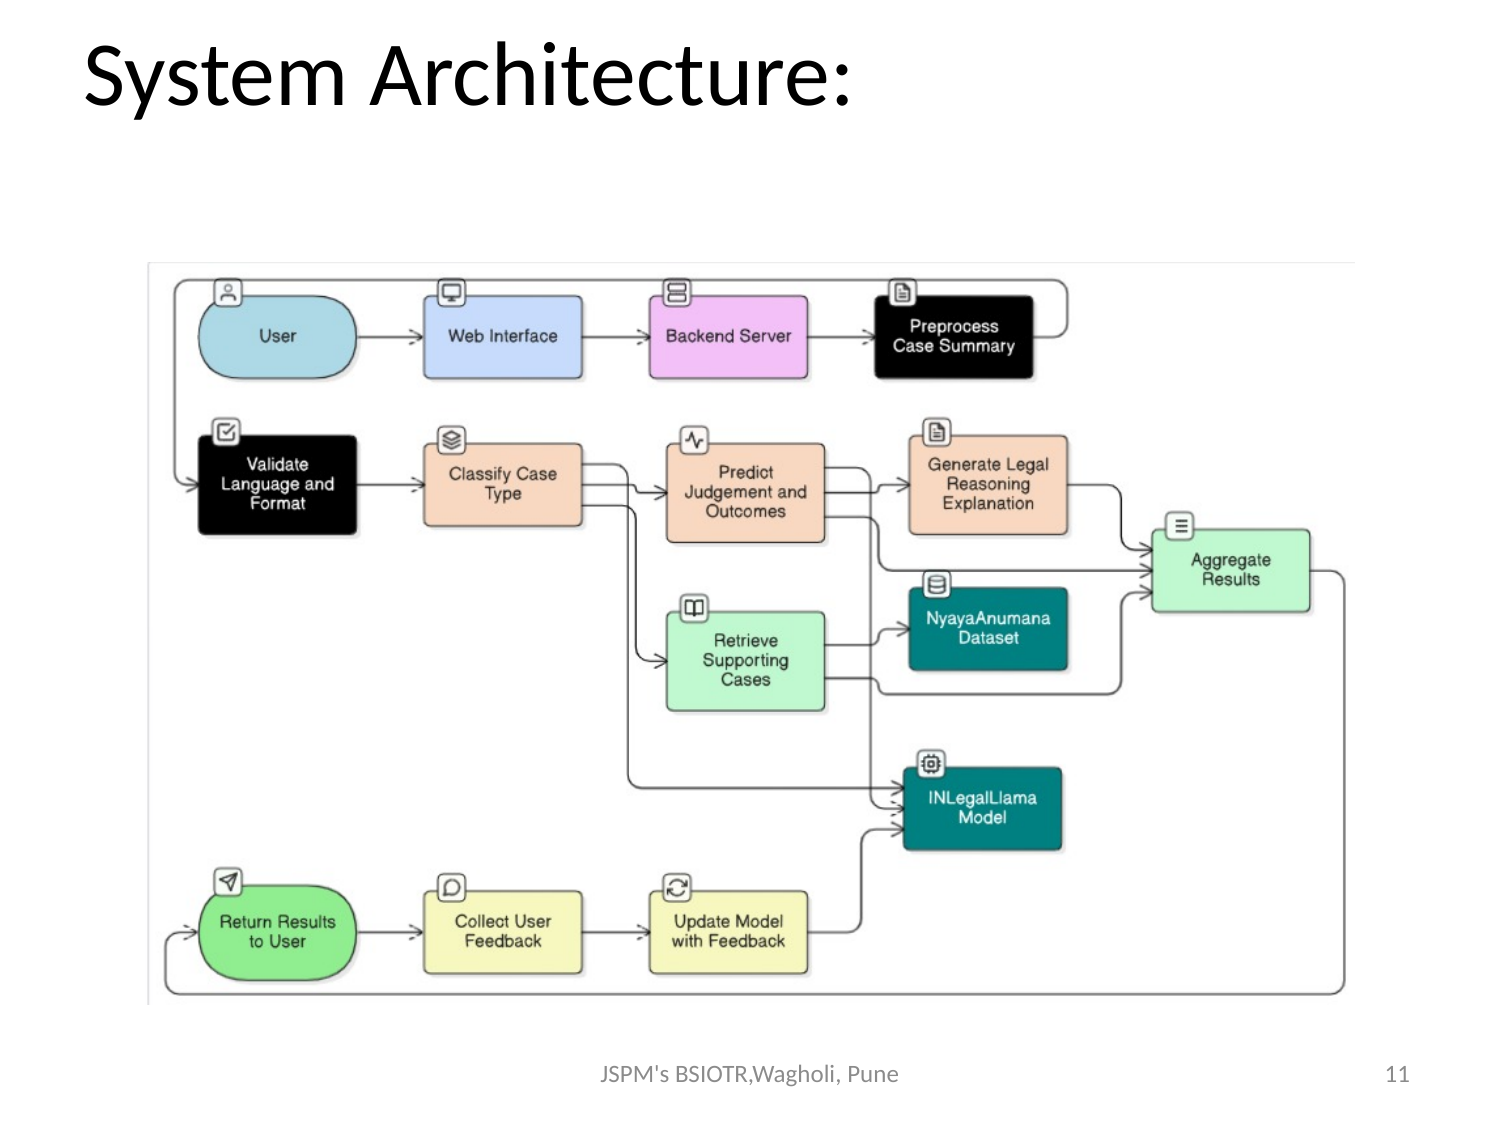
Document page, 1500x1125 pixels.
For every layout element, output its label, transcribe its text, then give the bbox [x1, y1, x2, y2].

slide_number 11 [1074, 1042, 1425, 1103]
title System Architecture: [68, 0, 1419, 163]
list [145, 262, 1355, 1006]
footer JSPM's BSIOTR,Wagholi, Pune [512, 1042, 988, 1103]
